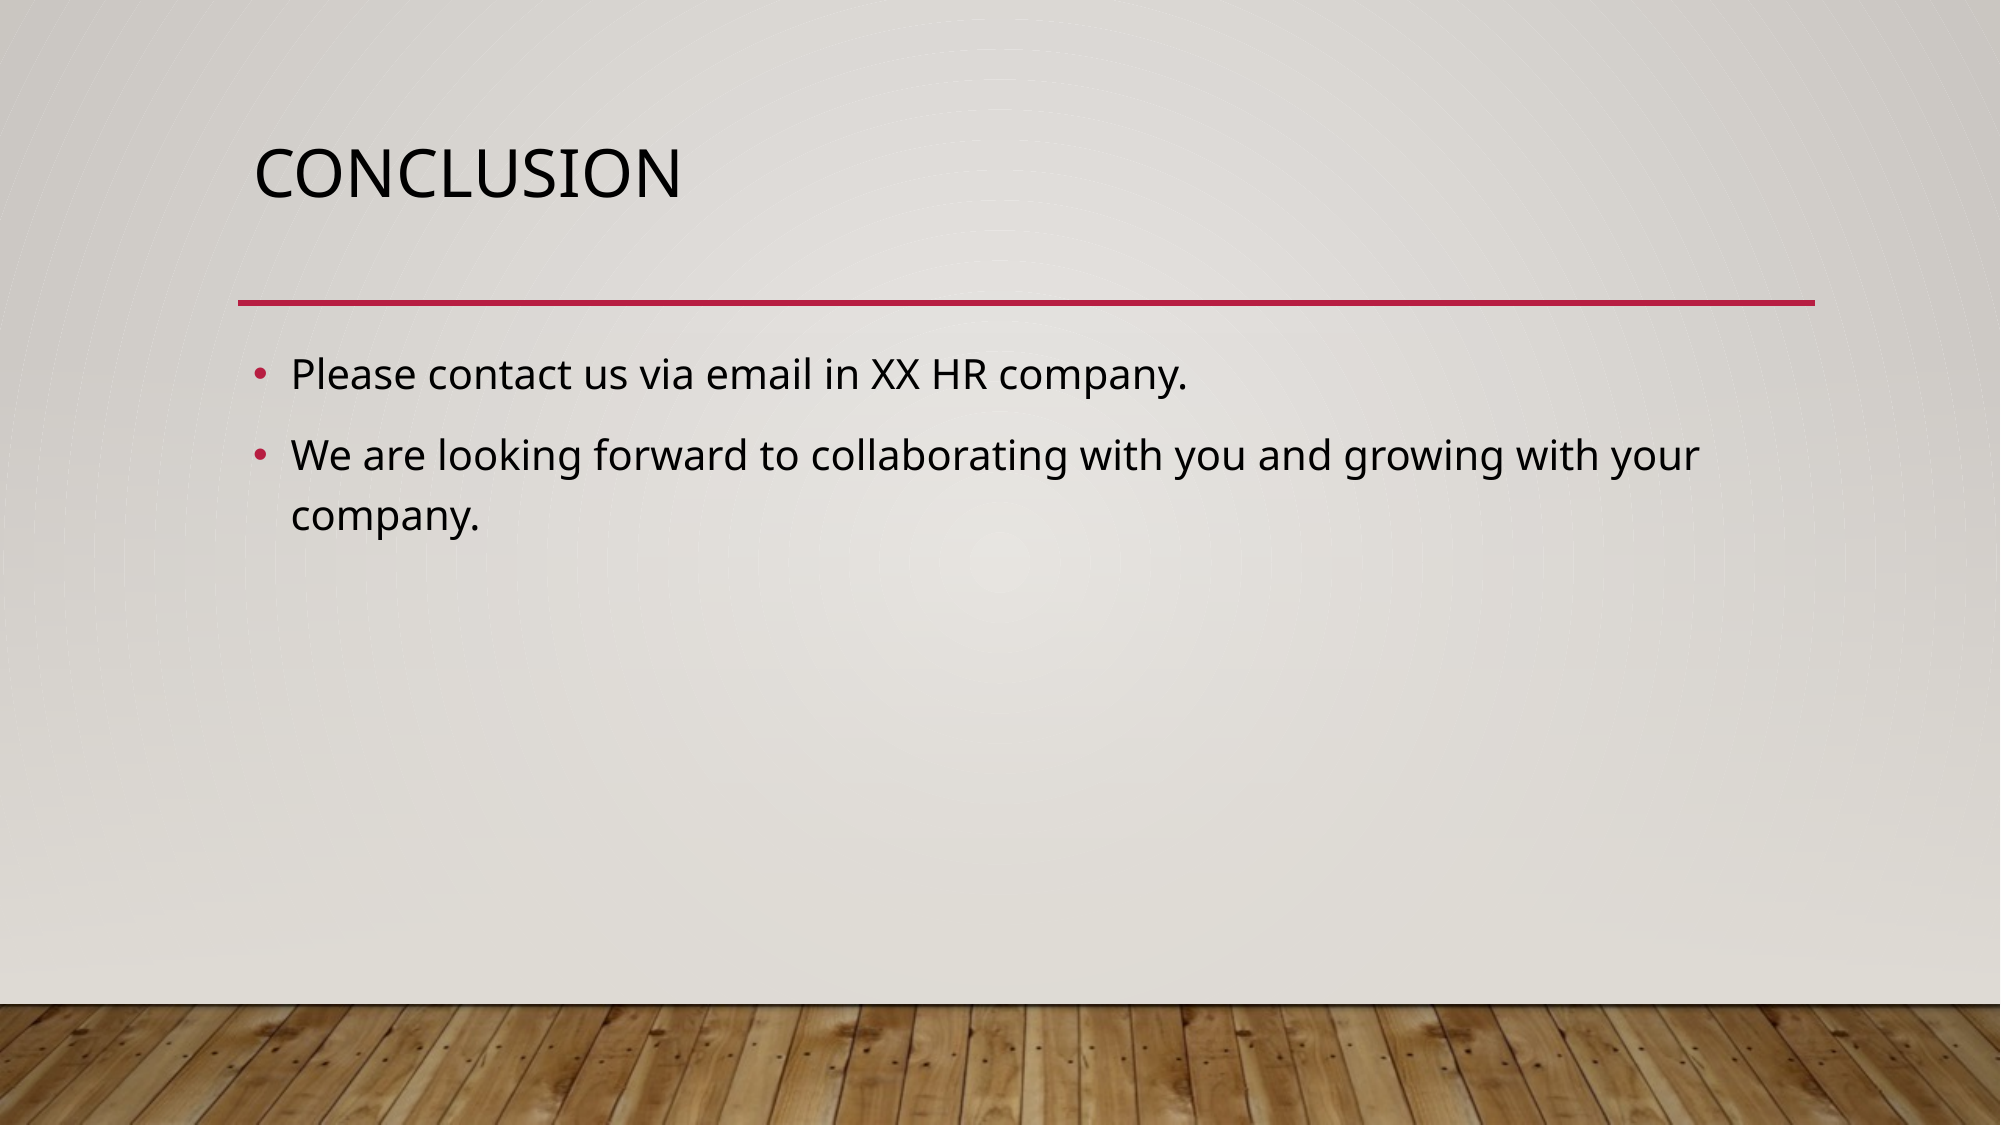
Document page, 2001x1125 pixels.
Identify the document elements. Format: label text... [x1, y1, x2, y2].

title Conclusion [238, 131, 1814, 305]
list Please contact us via email in XX HR company. We are looking forward to collaborating with you and growing with your company. [238, 330, 1814, 897]
picture [0, 1004, 2000, 1125]
